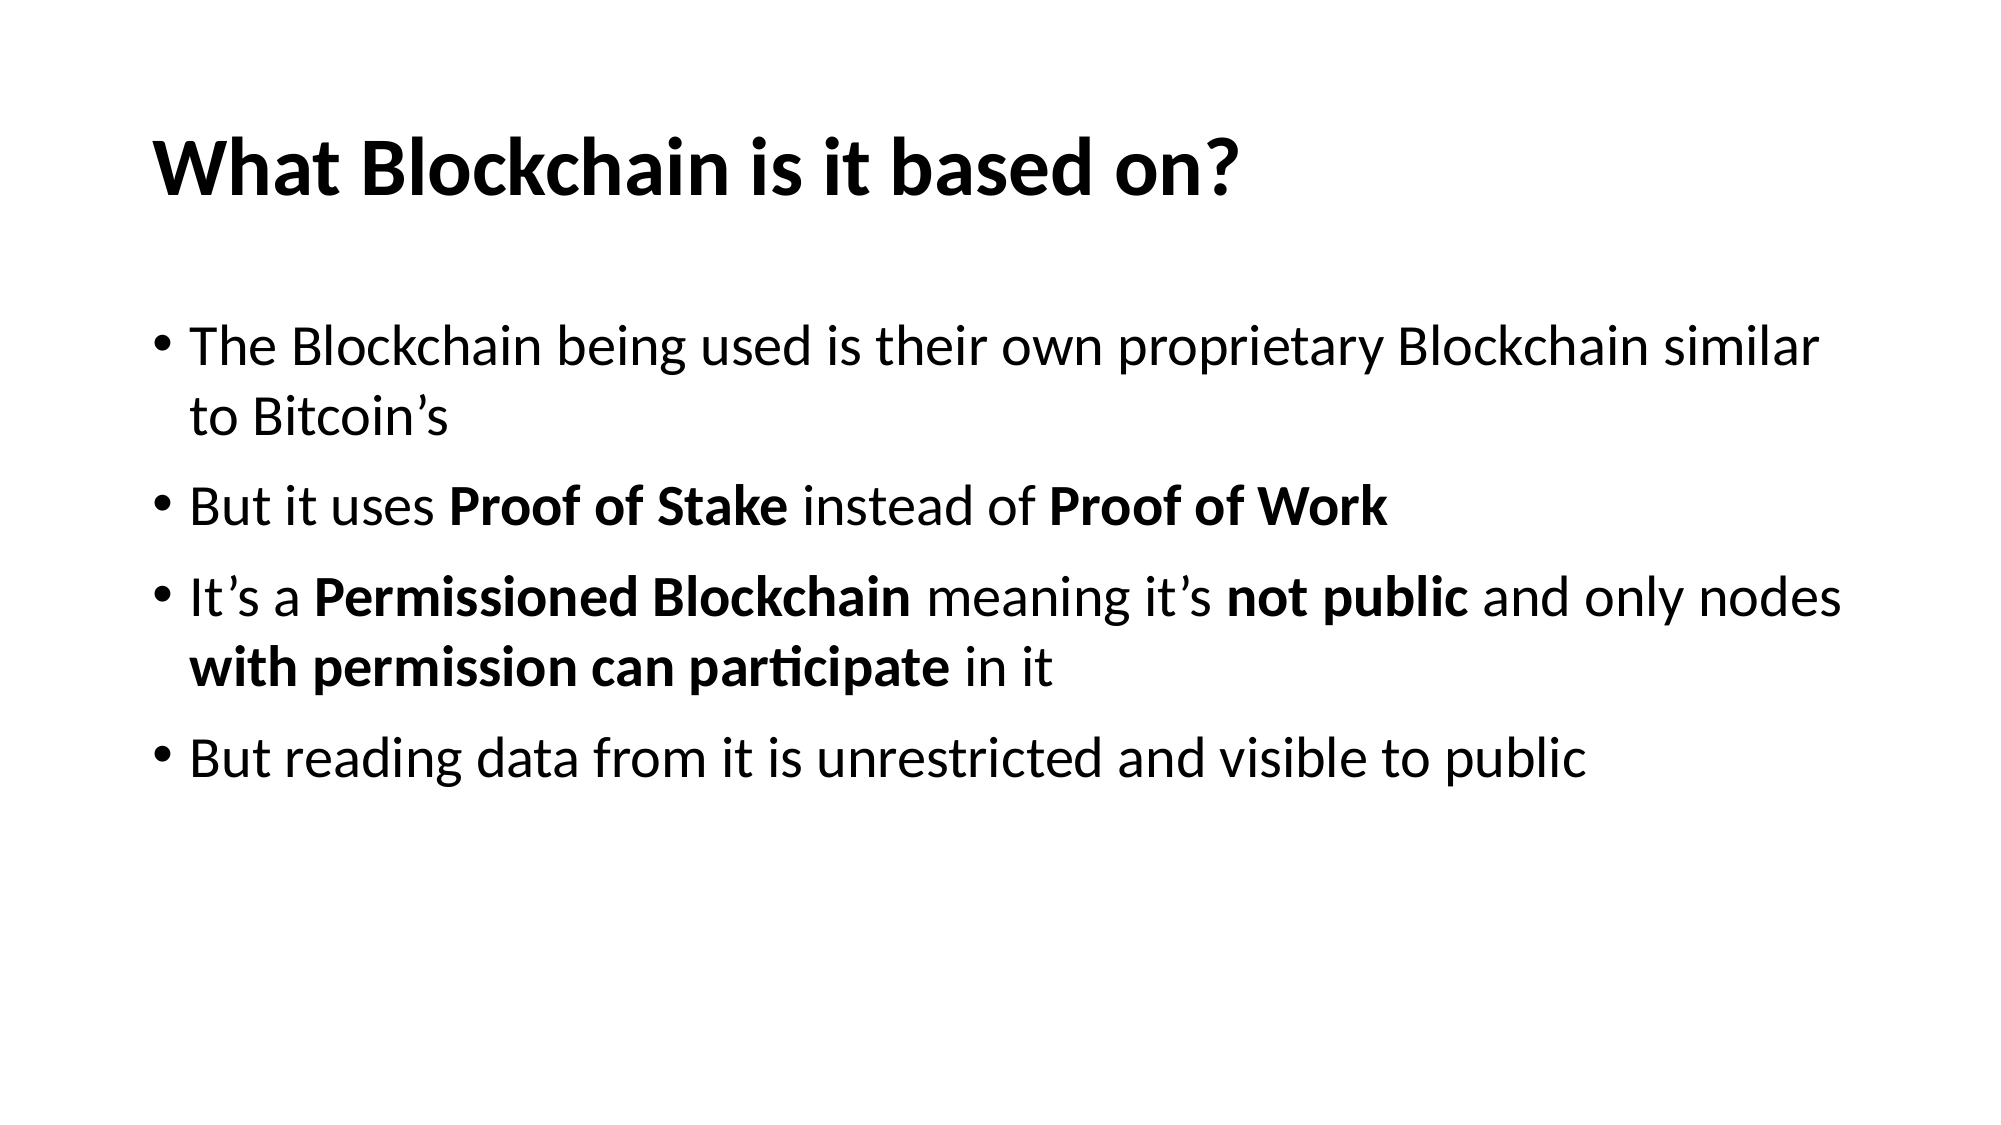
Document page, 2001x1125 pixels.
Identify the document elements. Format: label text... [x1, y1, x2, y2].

list The Blockchain being used is their own proprietary Blockchain similar to Bitcoin’s But it uses Proof of Stake instead of Proof of Work It’s a Permissioned Blockchain meaning it’s not public and only nodes with permission can participate in it But reading data from it is unrestricted and visible to public [137, 299, 1863, 1014]
title What Blockchain is it based on? [137, 59, 1863, 278]
